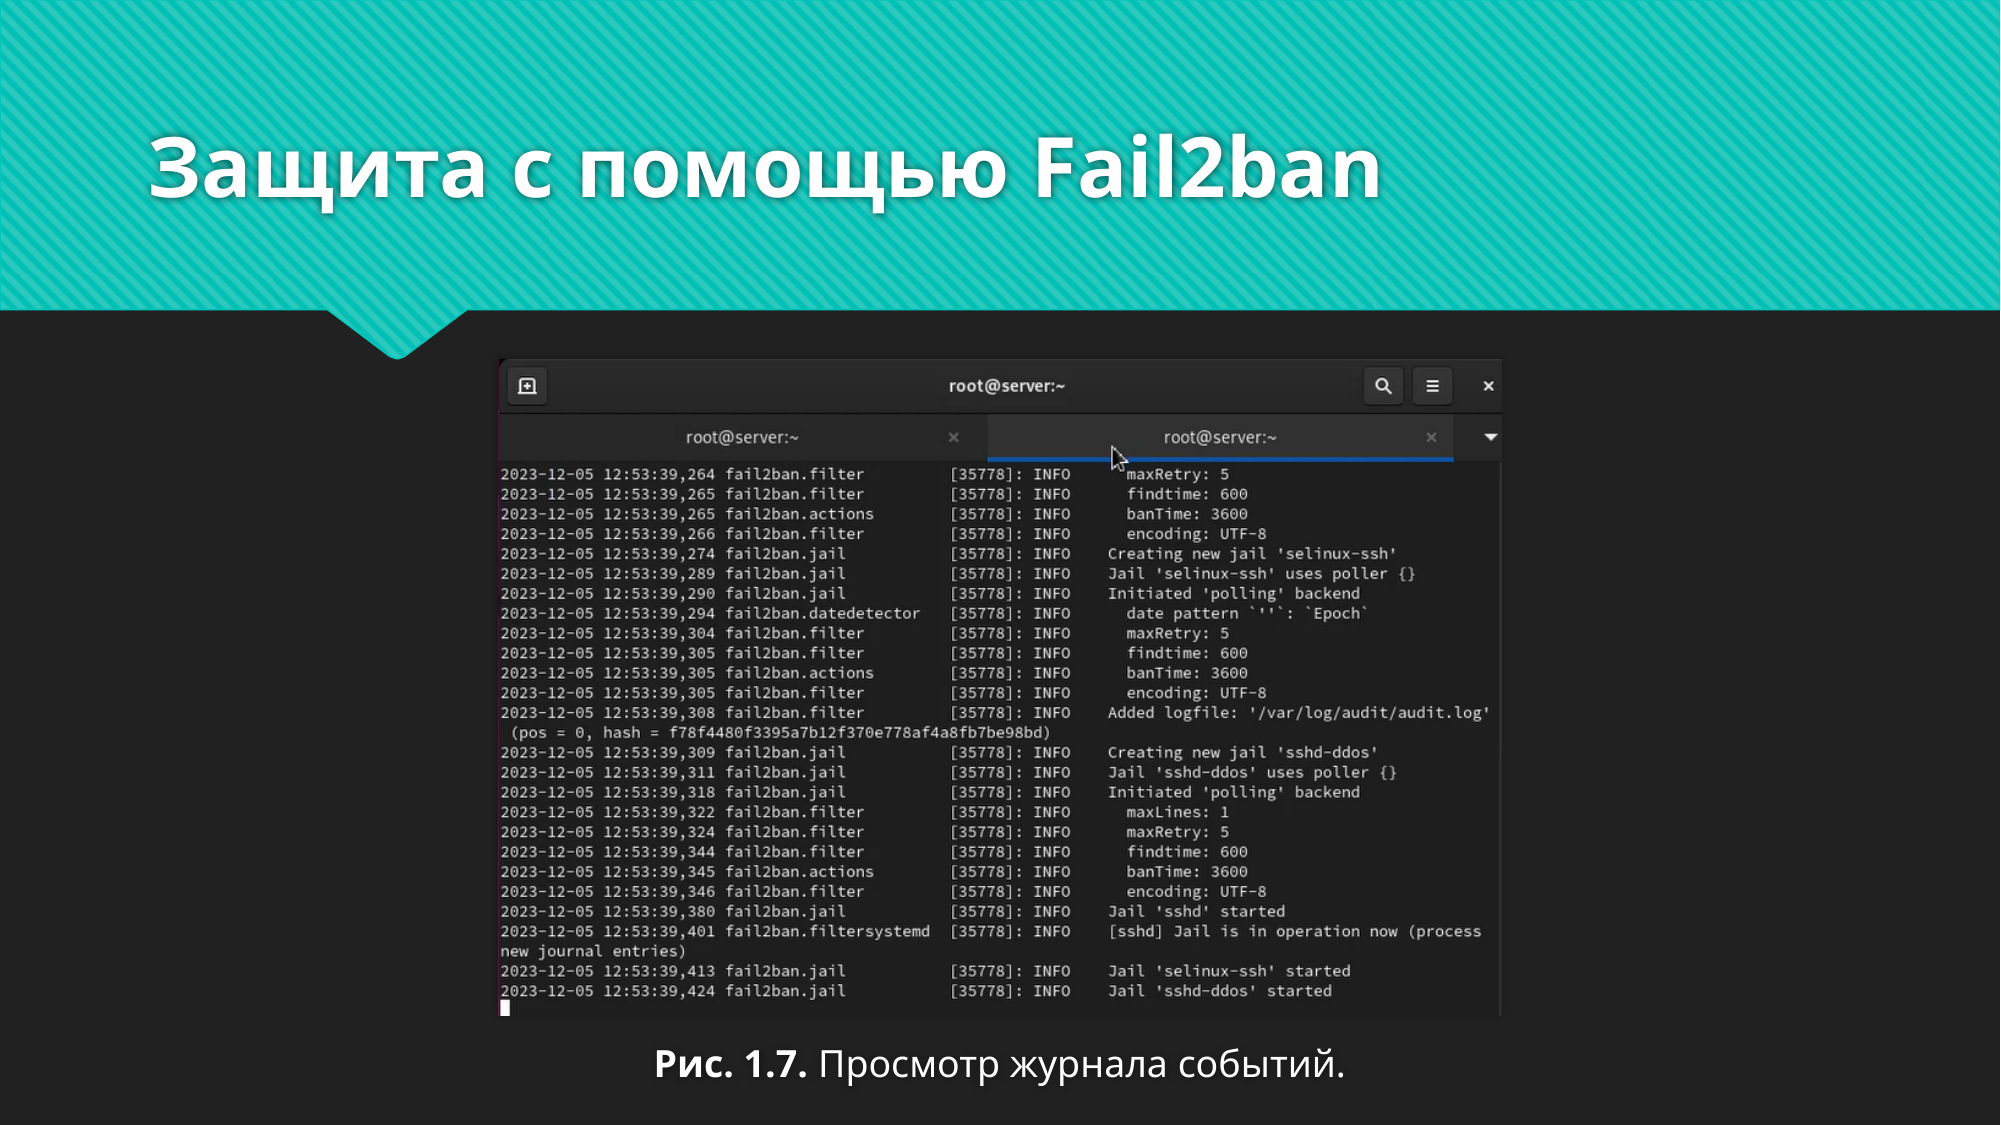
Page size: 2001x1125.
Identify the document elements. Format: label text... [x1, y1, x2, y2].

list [498, 359, 1502, 1016]
text_box Рис. 1.7. Просмотр журнала событий. [29, 1015, 1971, 1110]
title Защита с помощью Fail2ban [132, 62, 1868, 222]
